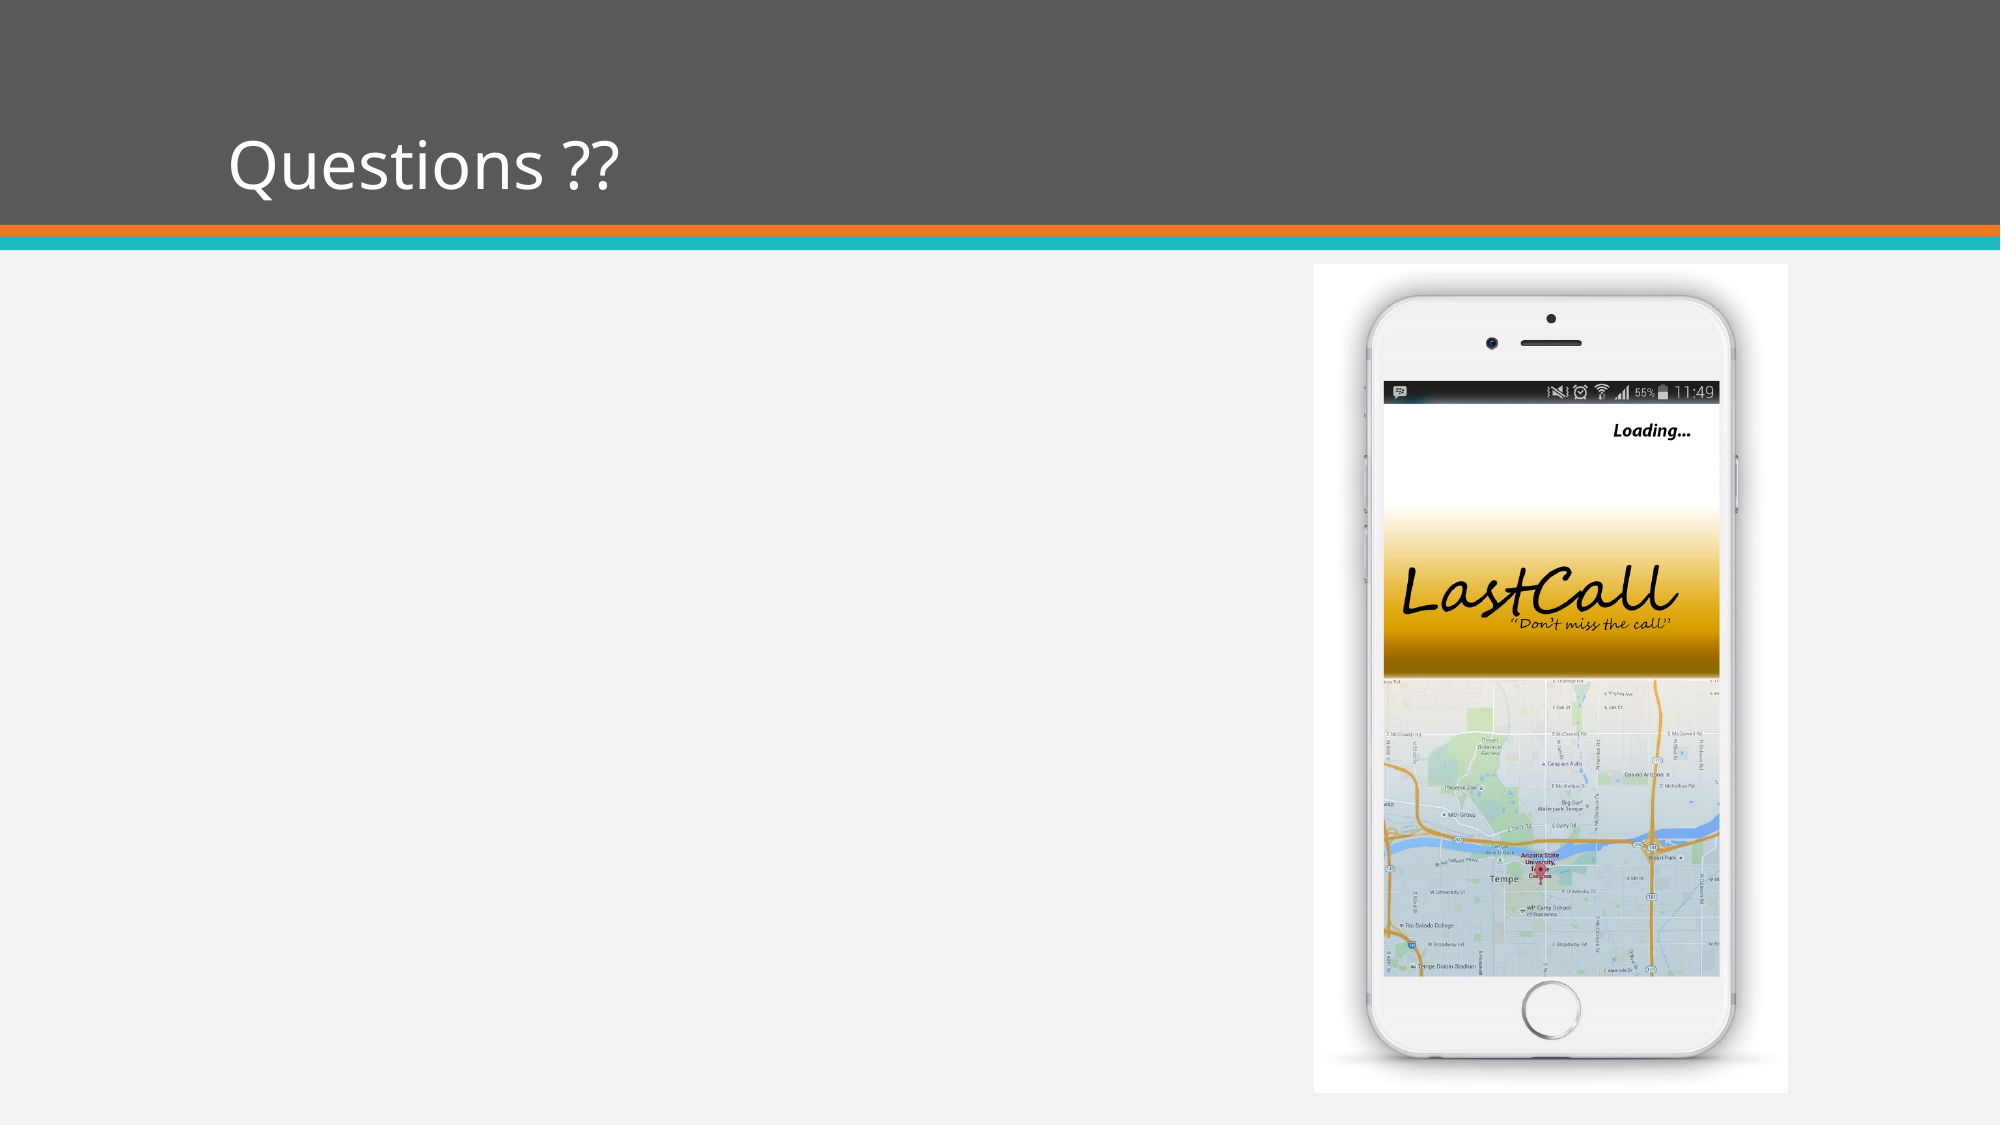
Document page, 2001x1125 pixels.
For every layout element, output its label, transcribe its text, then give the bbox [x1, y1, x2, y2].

title Questions ?? [212, 41, 1788, 212]
picture [1314, 264, 1788, 1093]
